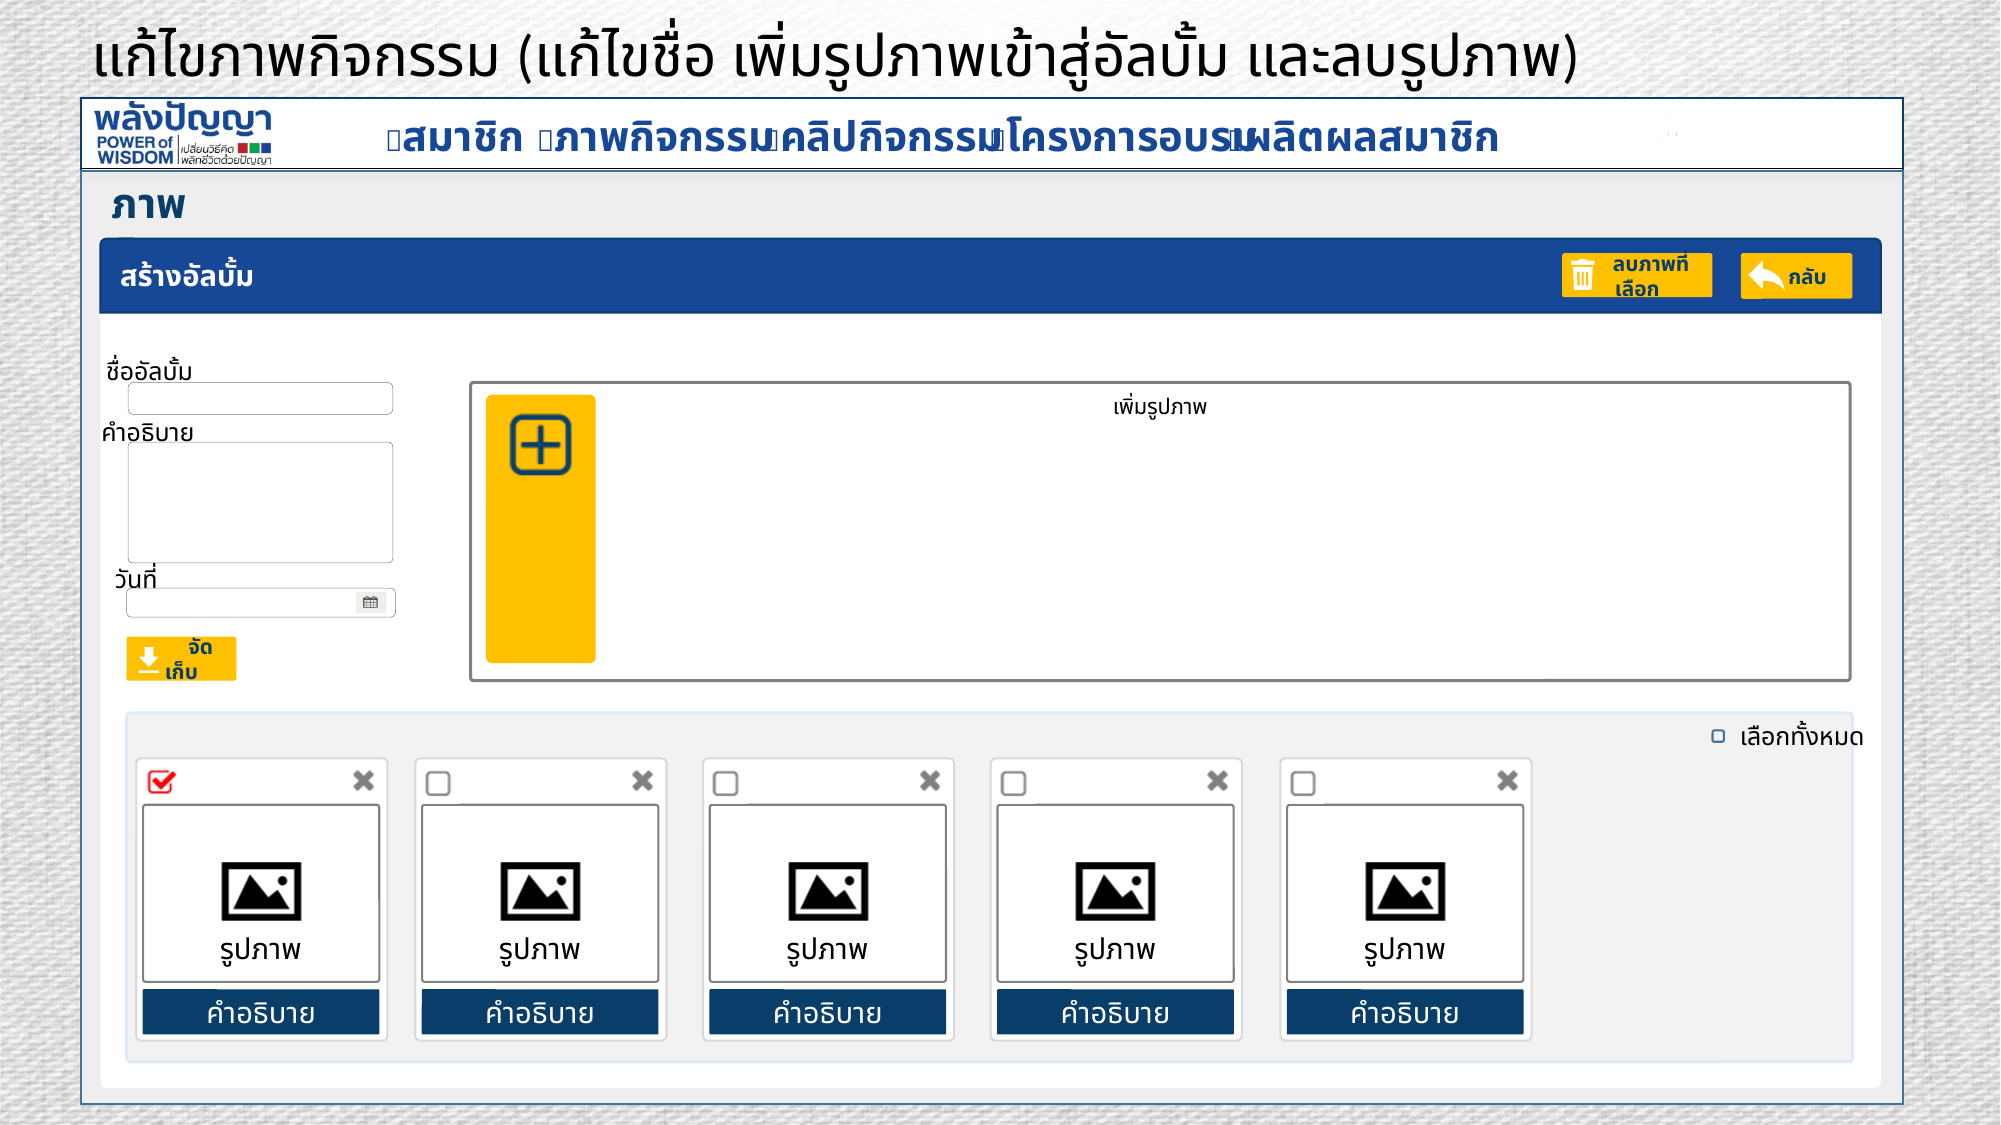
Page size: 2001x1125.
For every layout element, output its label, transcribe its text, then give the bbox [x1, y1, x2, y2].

text_box ภาพกิจกรรม [96, 169, 345, 285]
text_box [1562, 253, 1713, 298]
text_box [48, 348, 393, 415]
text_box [49, 409, 393, 556]
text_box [1712, 712, 1908, 759]
picture [0, 0, 2001, 1125]
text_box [990, 758, 1242, 1041]
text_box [126, 636, 237, 681]
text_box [1280, 758, 1532, 1041]
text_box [485, 394, 596, 663]
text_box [22, 556, 396, 618]
text_box แก้ไขภาพกิจกรรม (แก้ไขชื่อ เพิ่มรูปภาพเข้าสู่อัลบั้ม และลบรูปภาพ) [76, 11, 1903, 96]
text_box [99, 314, 1882, 1090]
text_box เพิ่มรูปภาพ [469, 381, 1852, 682]
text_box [136, 758, 388, 1041]
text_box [415, 758, 667, 1041]
text_box [125, 711, 1854, 1063]
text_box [97, 238, 1881, 313]
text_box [703, 758, 955, 1041]
